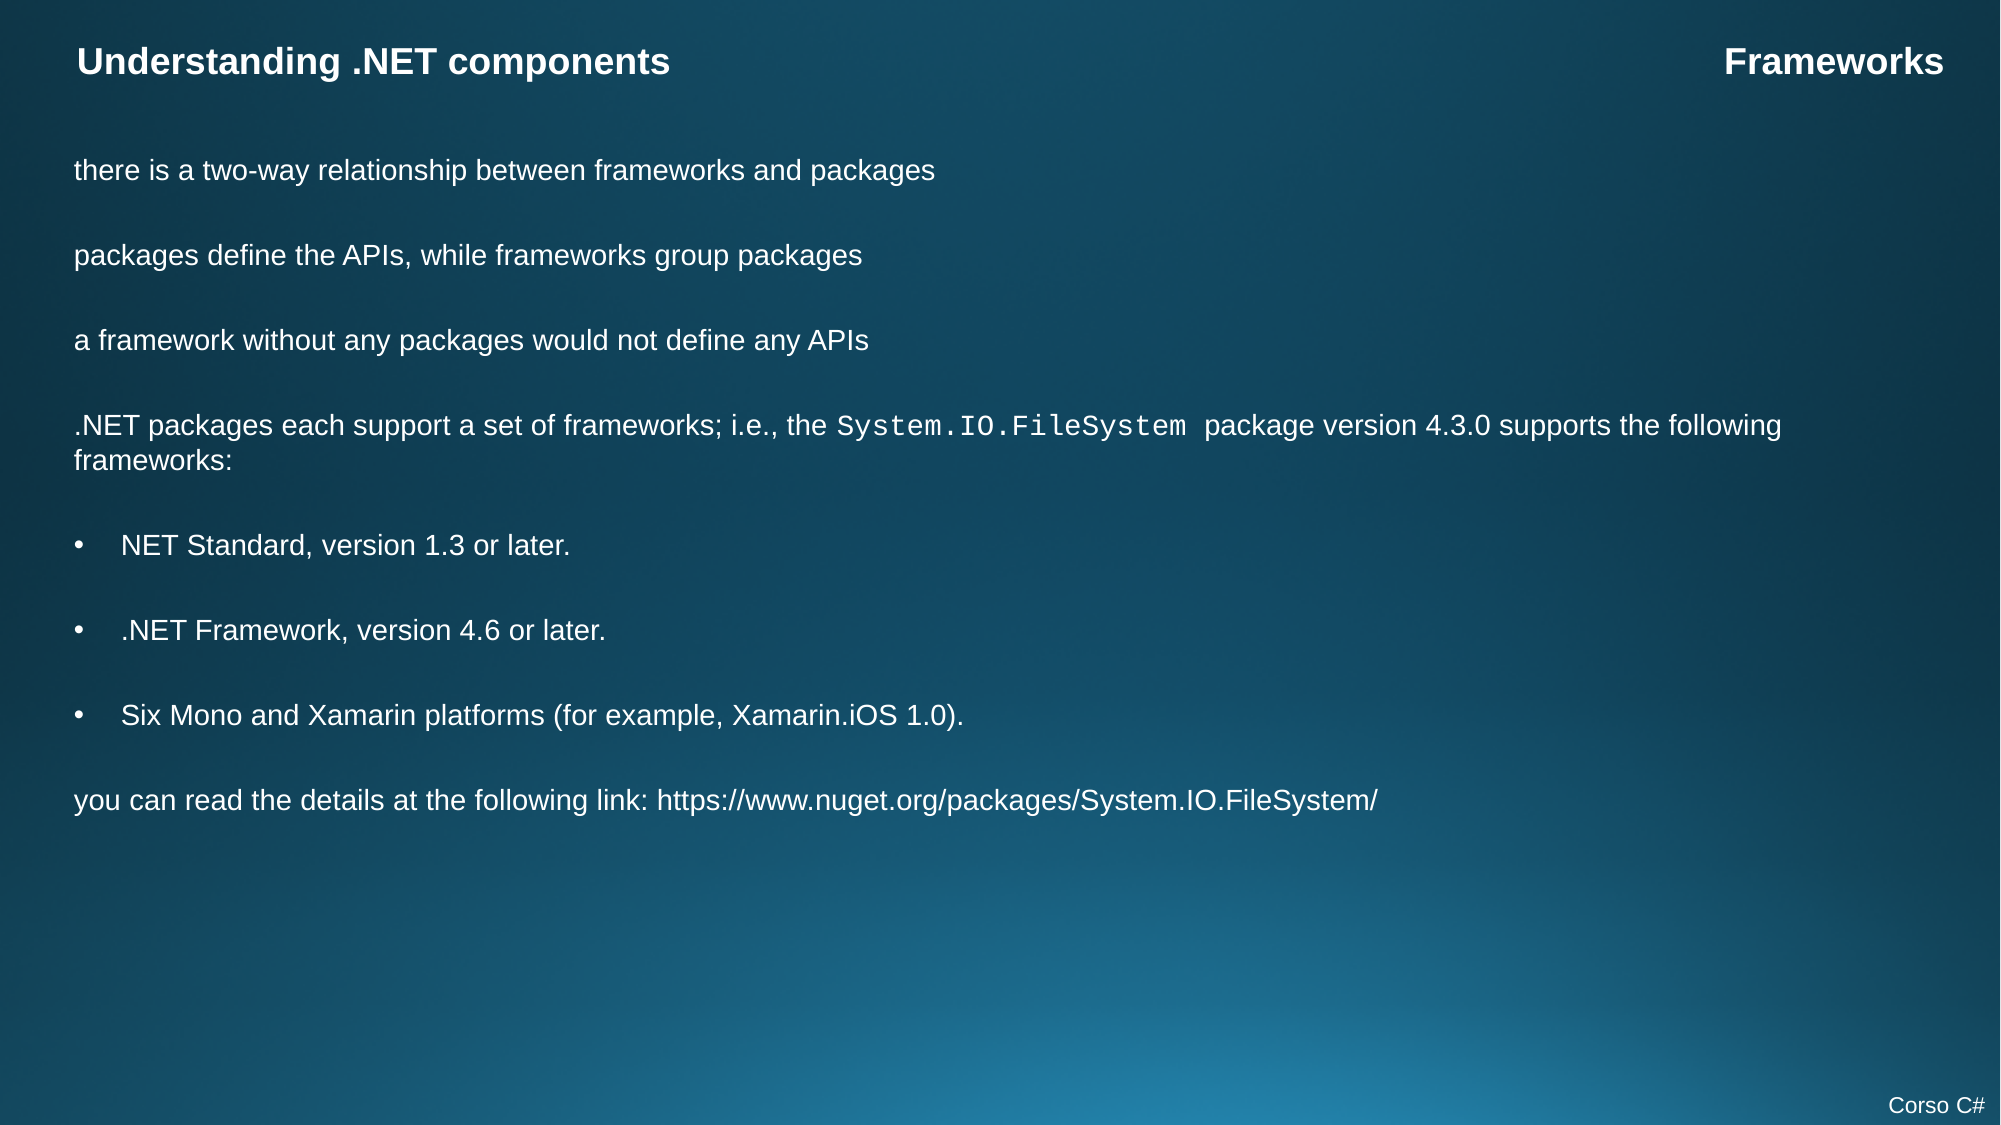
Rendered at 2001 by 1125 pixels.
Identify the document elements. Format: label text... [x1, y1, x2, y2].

text_box Understanding .NET components [62, 29, 687, 89]
text_box Corso C# [0, 1083, 2000, 1125]
picture [0, 0, 2001, 1125]
text_box Frameworks [782, 29, 1960, 89]
text_box there is a two-way relationship between frameworks and packages packages define the APIs, while frameworks group packages a framework without any packages would not define any APIs .NET packages each support a set of frameworks; i.e., the System.IO.FileSystem package version 4.3.0 supports the following frameworks: NET Standard, version 1.3 or later. .NET Framework, version 4.6 or later. Six Mono and Xamarin platforms (for example, Xamarin.iOS 1.0). you can read the details at the following link: https://www.nuget.org/packages/System.IO.FileSystem/ [59, 144, 1938, 824]
